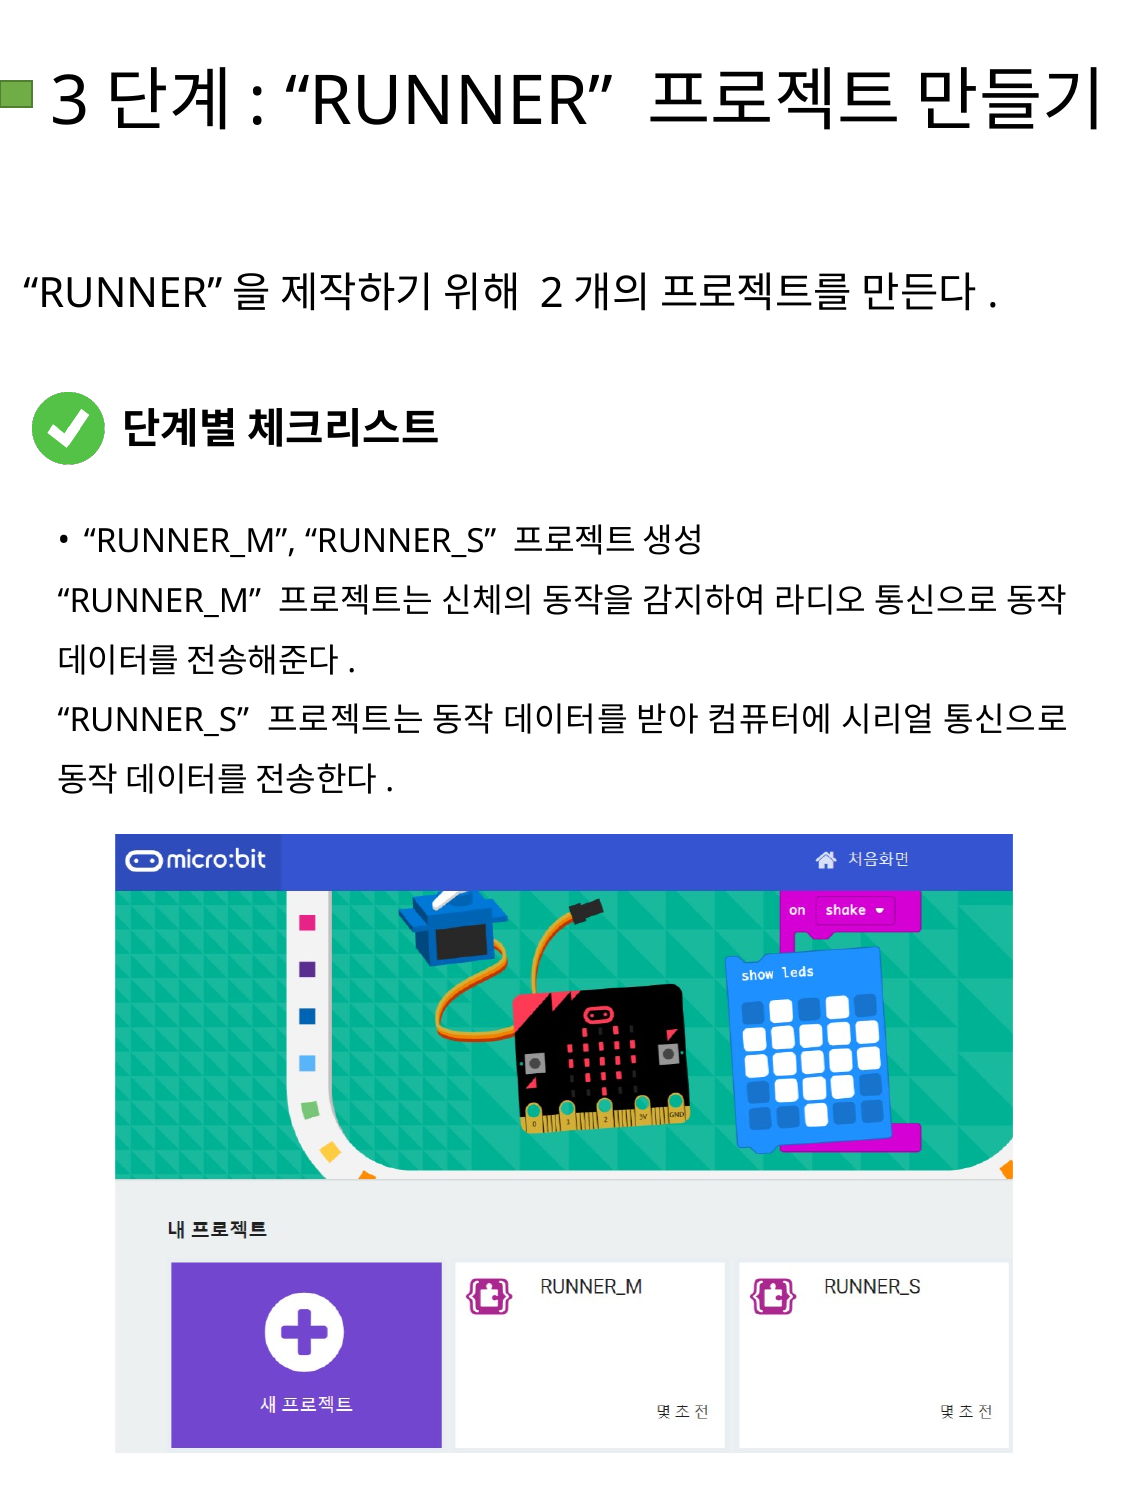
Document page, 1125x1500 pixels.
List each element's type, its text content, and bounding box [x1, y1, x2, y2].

text_box [0, 81, 32, 108]
title 3단계: “RUNNER” 프로젝트 만들기 [41, 54, 1125, 231]
text_box “RUNNER_M”, “RUNNER_S” 프로젝트 생성 “RUNNER_M” 프로젝트는 신체의 동작을 감지하여 라디오 통신으로 동작 데이터를 전송해준다. “RUNNER_S” 프로젝트는 동작 데이터를 받아 컴퓨터에 시리얼 통신으로 동작 데이터를 전송한다. [50, 491, 1077, 806]
text_box “RUNNER”을 제작하기 위해 2개의 프로젝트를 만든다. [15, 233, 1079, 324]
picture [115, 834, 1013, 1453]
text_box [31, 390, 588, 465]
